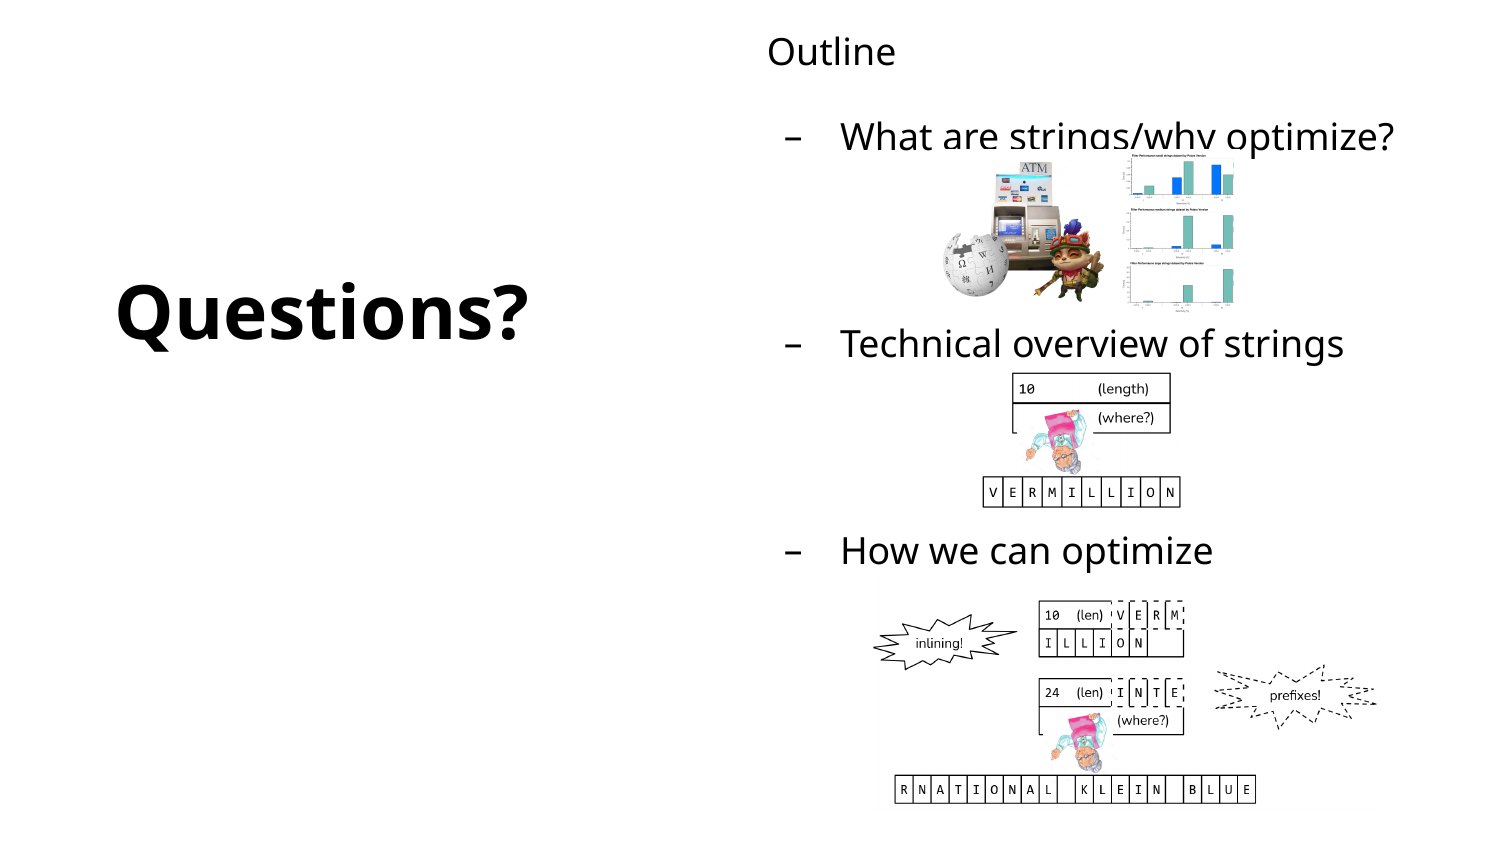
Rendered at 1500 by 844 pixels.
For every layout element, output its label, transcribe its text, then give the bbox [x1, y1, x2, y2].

picture [873, 576, 1378, 813]
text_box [749, 12, 1426, 176]
picture [982, 370, 1184, 511]
picture [937, 149, 1240, 313]
text_box Questions? [99, 249, 698, 370]
